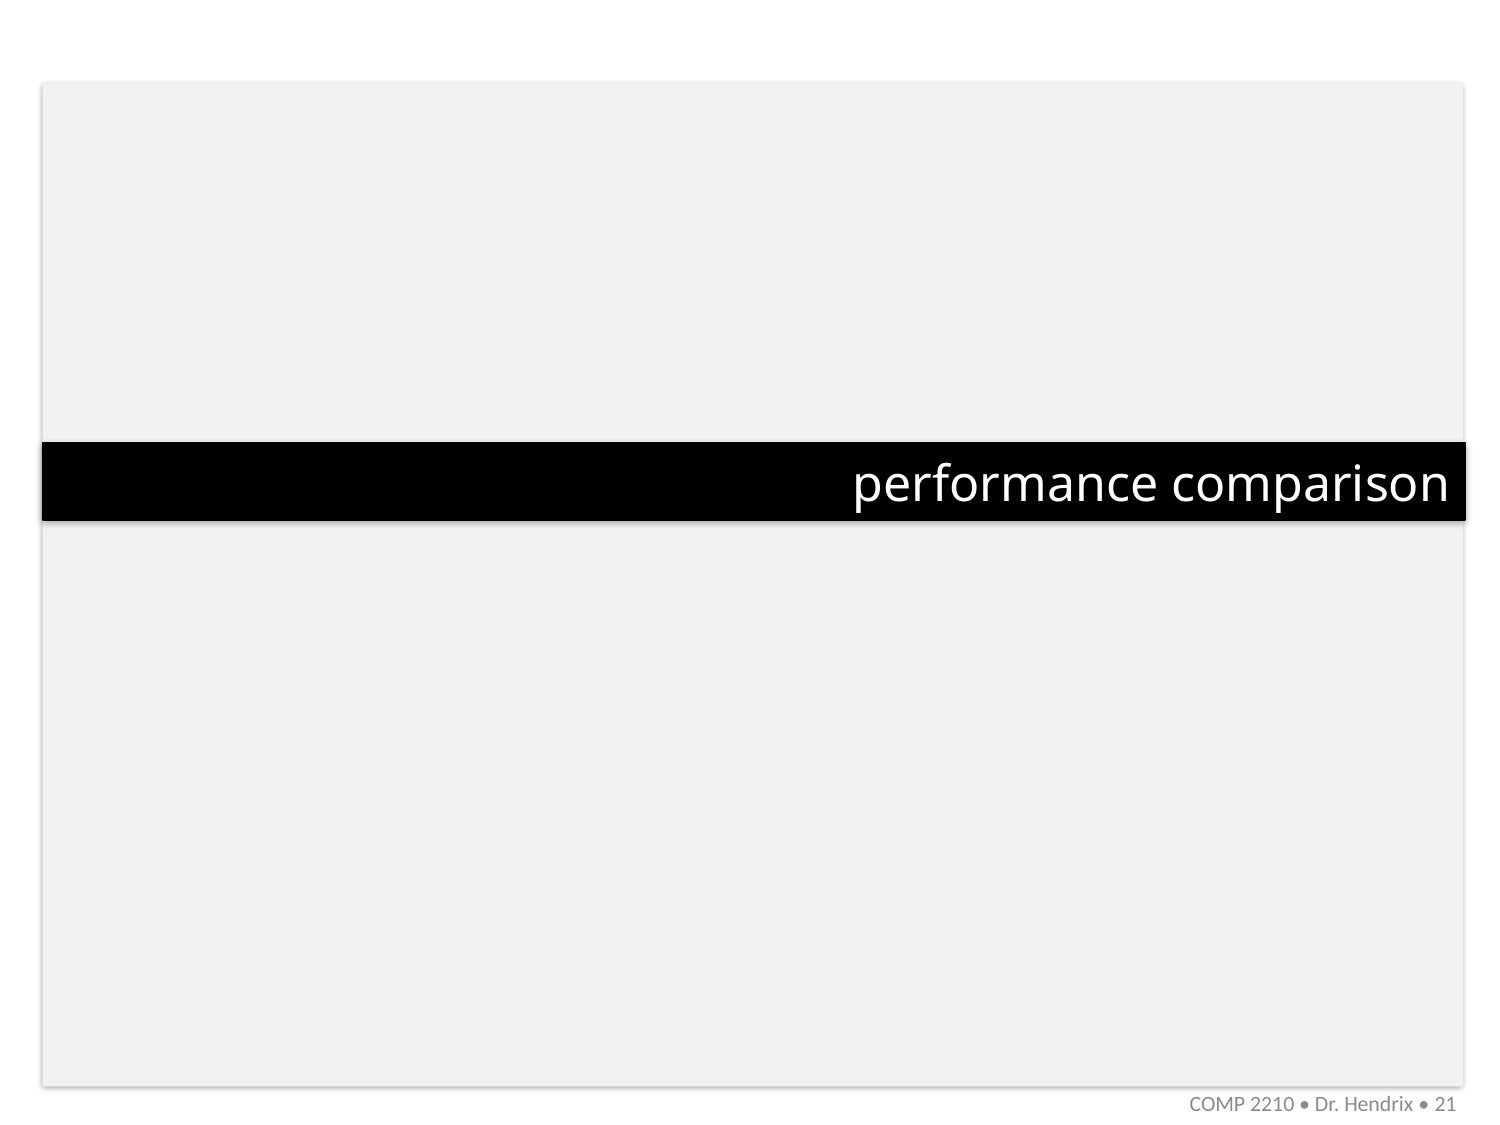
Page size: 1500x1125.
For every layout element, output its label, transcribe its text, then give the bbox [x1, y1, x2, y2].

text_box performance comparison [42, 442, 1466, 521]
